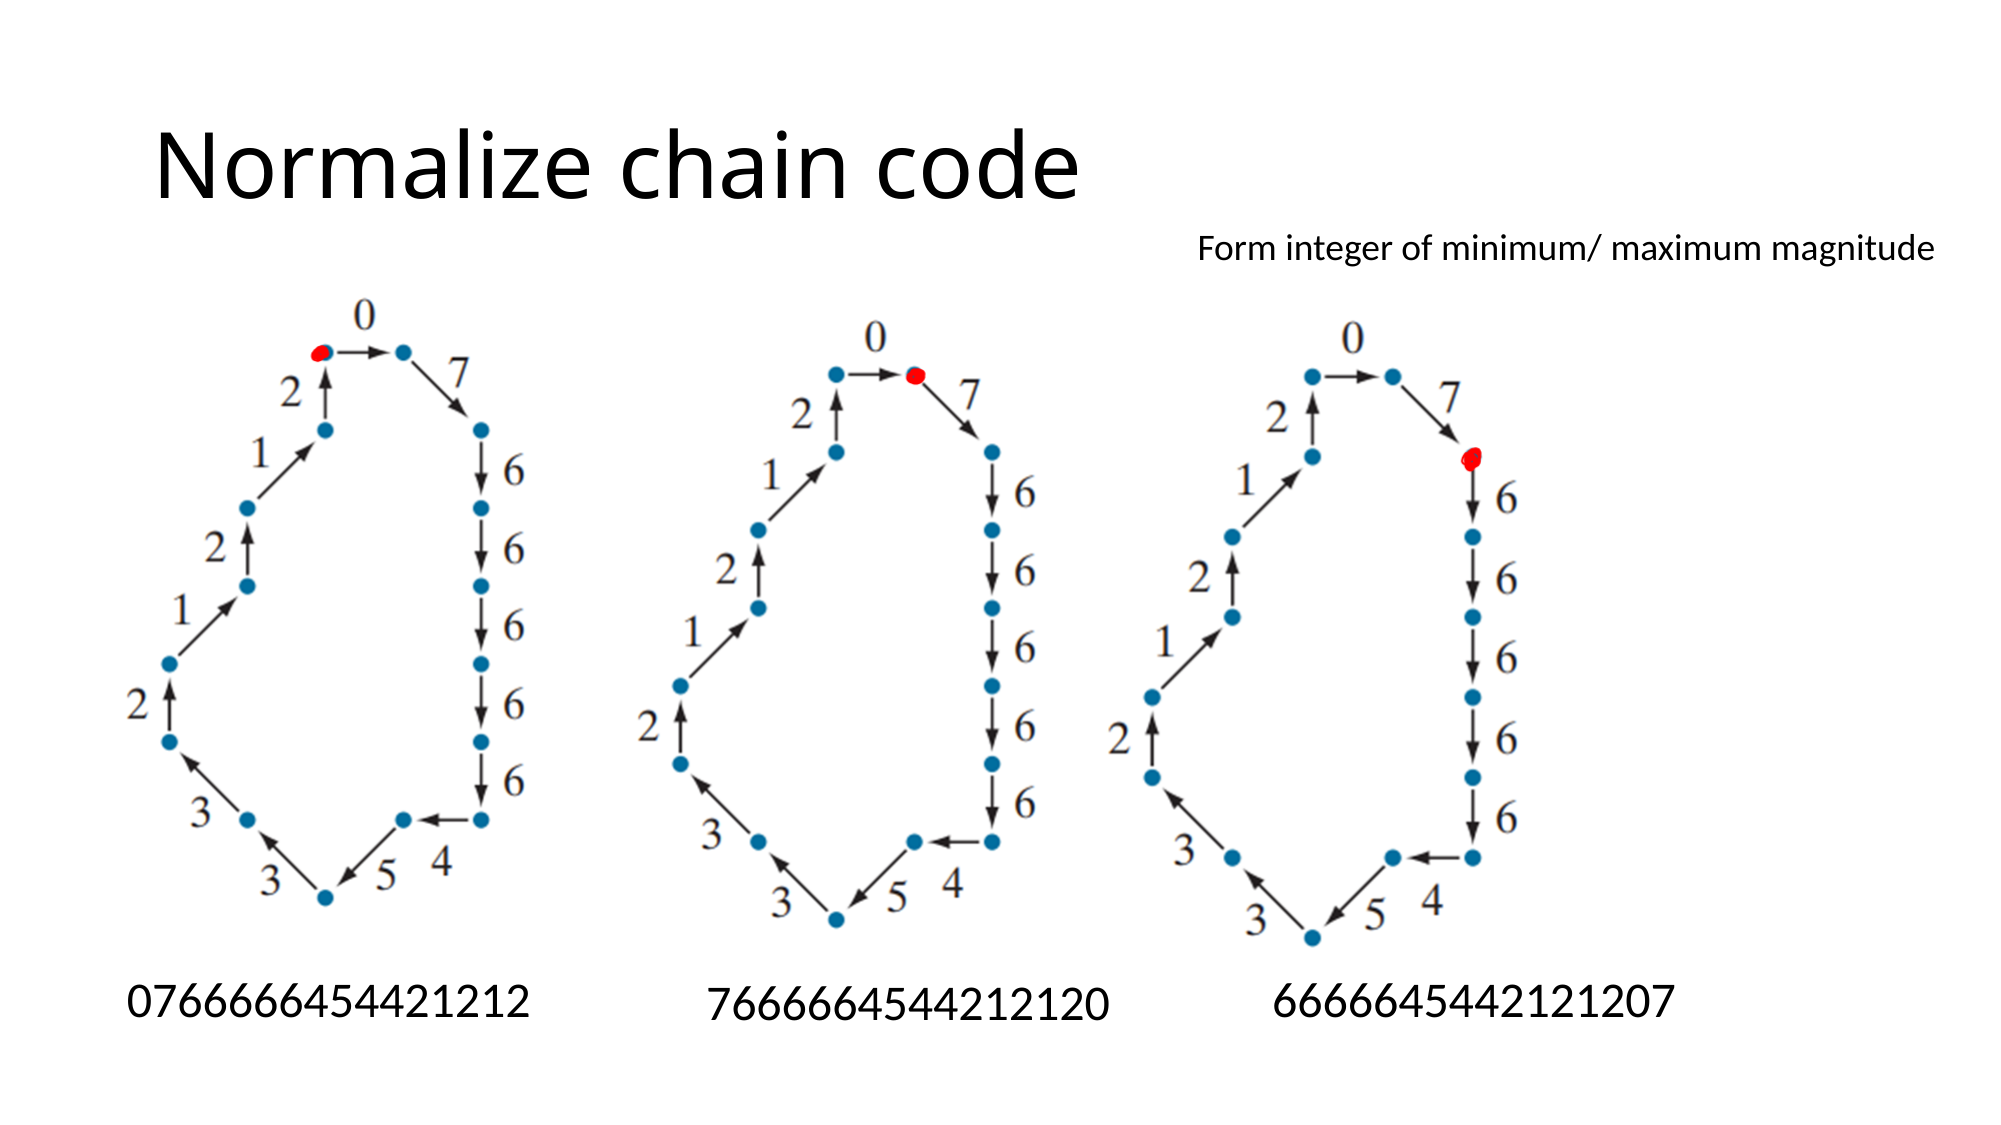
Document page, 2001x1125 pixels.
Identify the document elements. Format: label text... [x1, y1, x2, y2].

text_box Form integer of minimum/ maximum magnitude [1182, 215, 2000, 276]
picture [110, 277, 562, 928]
title Normalize chain code [137, 59, 1863, 278]
text_box 7666664544212120 [691, 963, 1143, 1038]
picture [620, 299, 1073, 950]
text_box 0766666454421212 [112, 960, 577, 1036]
picture [1091, 299, 1556, 969]
text_box 6666645442121207 [1257, 960, 1722, 1036]
